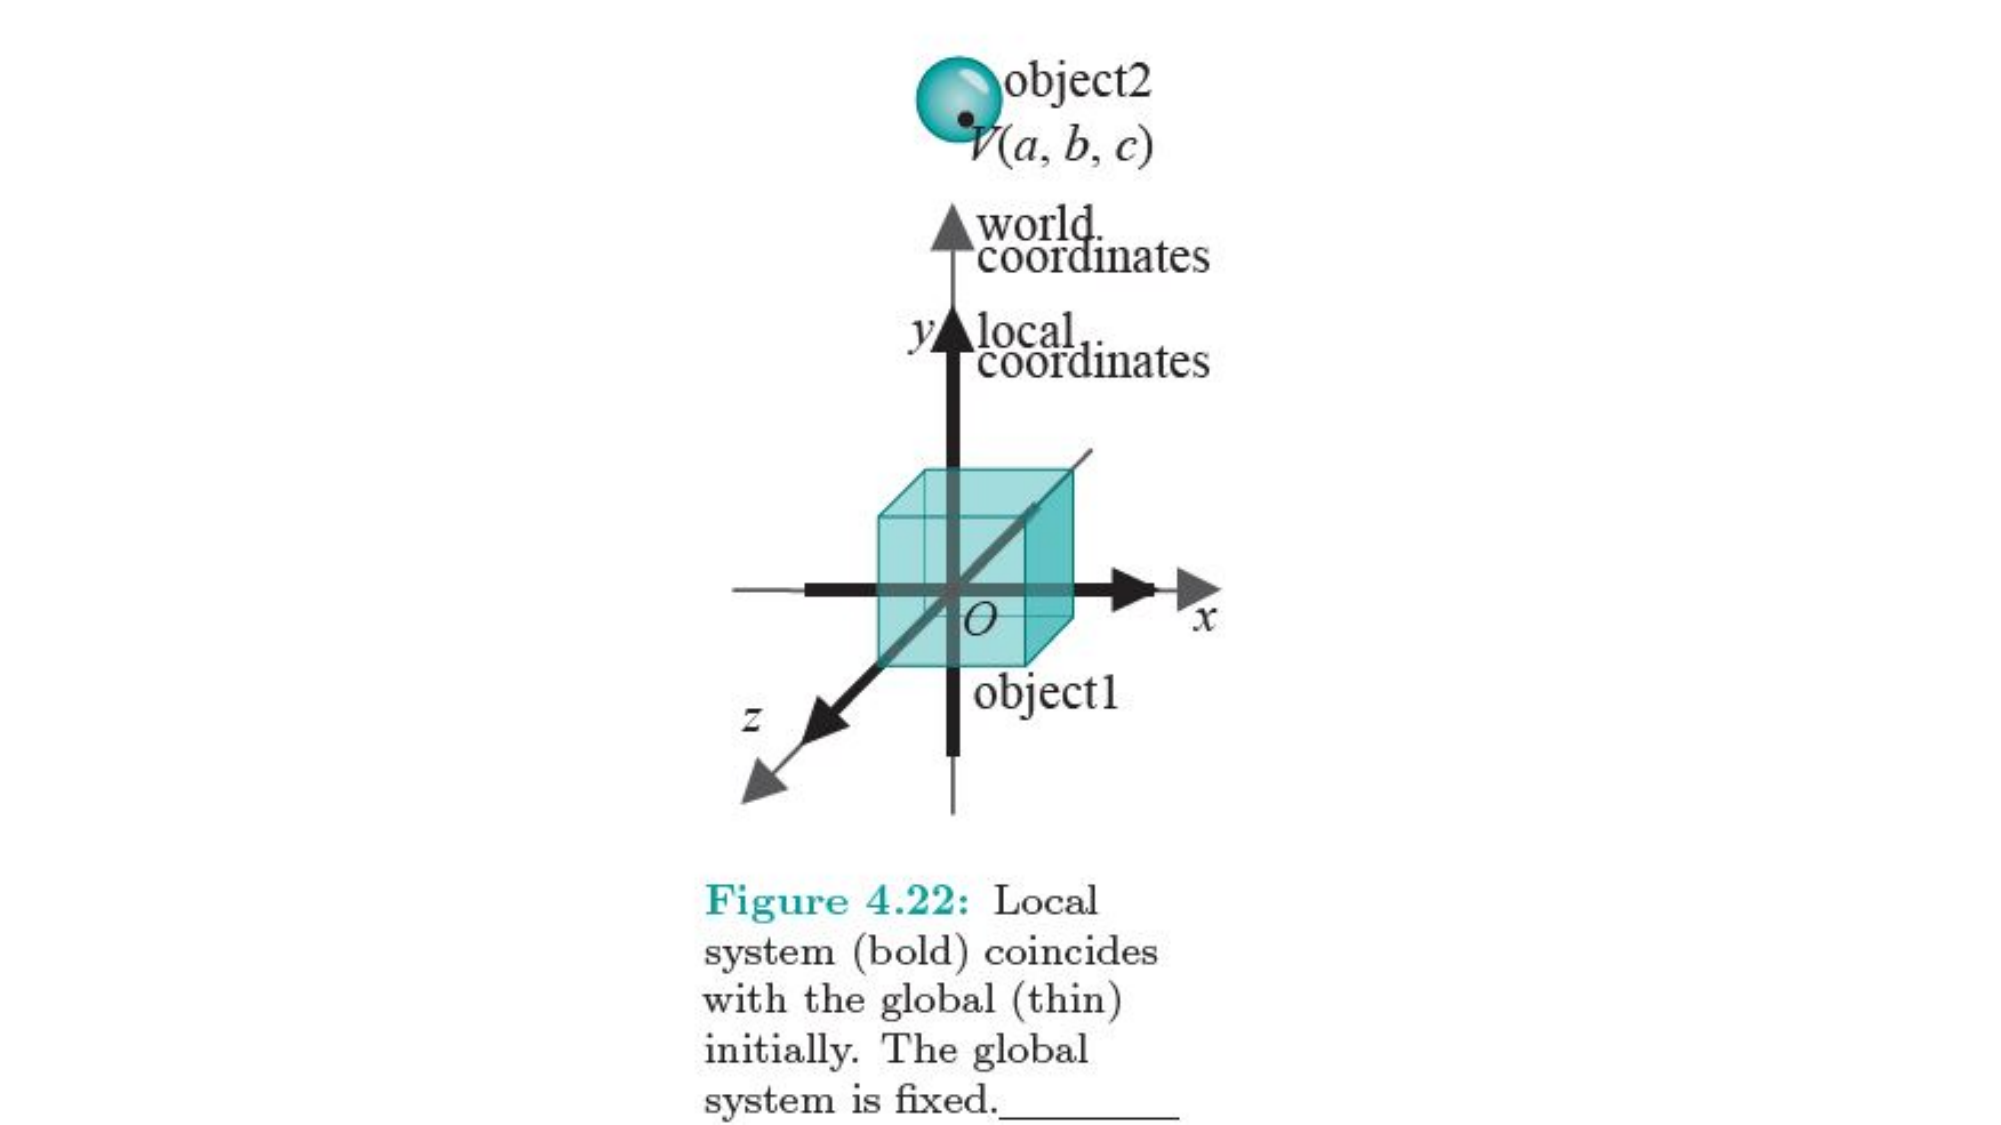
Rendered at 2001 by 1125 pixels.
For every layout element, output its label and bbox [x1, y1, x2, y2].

picture [659, 0, 1340, 1125]
